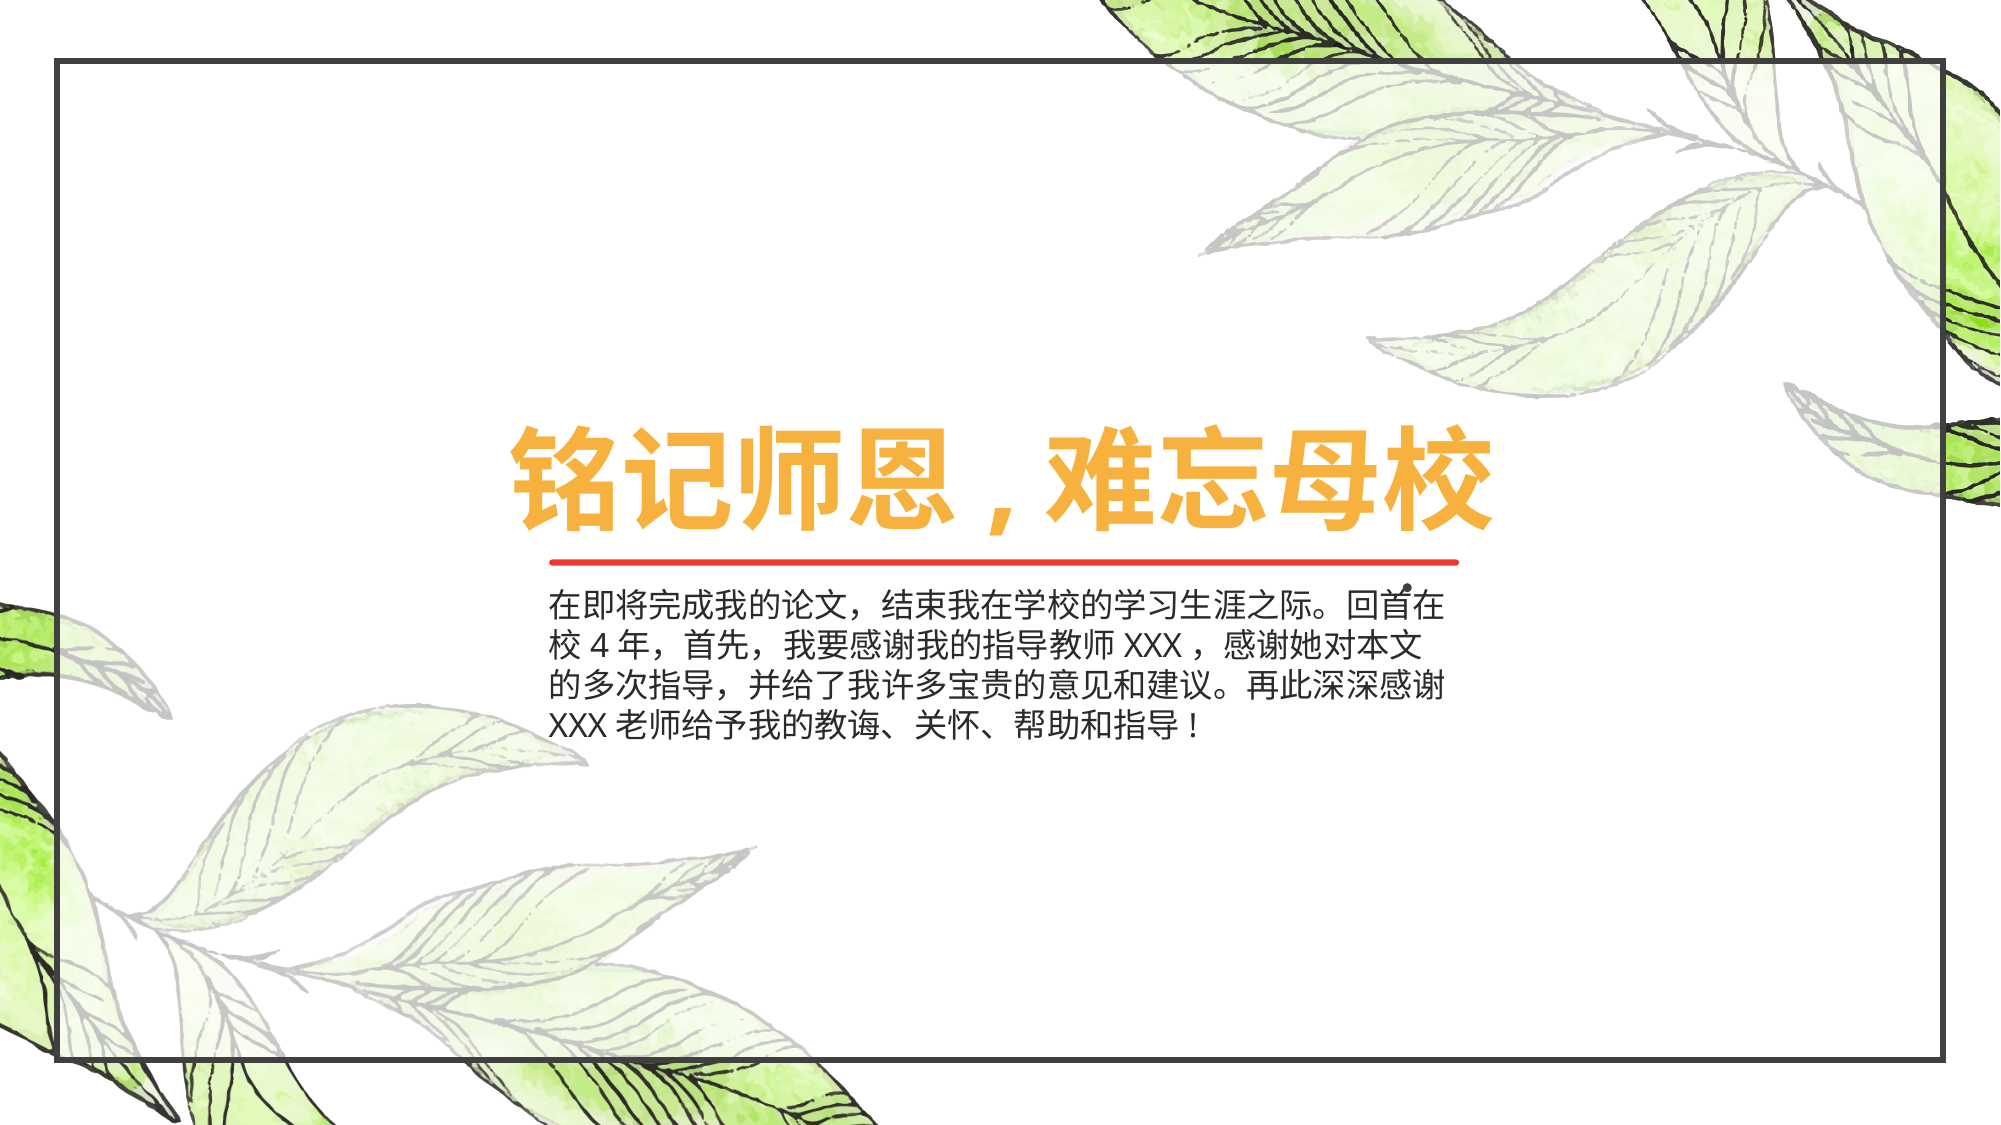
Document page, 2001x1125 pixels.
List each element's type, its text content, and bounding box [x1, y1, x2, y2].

text_box 铭记师恩,难忘母校 [494, 401, 913, 488]
picture [0, 0, 2000, 1125]
text_box [1041, 613, 1944, 1061]
text_box [56, 60, 913, 488]
text_box 在即将完成我的论文，结束我在学校的学习生涯之际。回首在校4年，首先，我要感谢我的指导教师XXX，感谢她对本文的多次指导，并给了我许多宝贵的意见和建议。再此深深感谢XXX老师给予我的教诲、关怀、帮助和指导! [1041, 613, 1471, 752]
